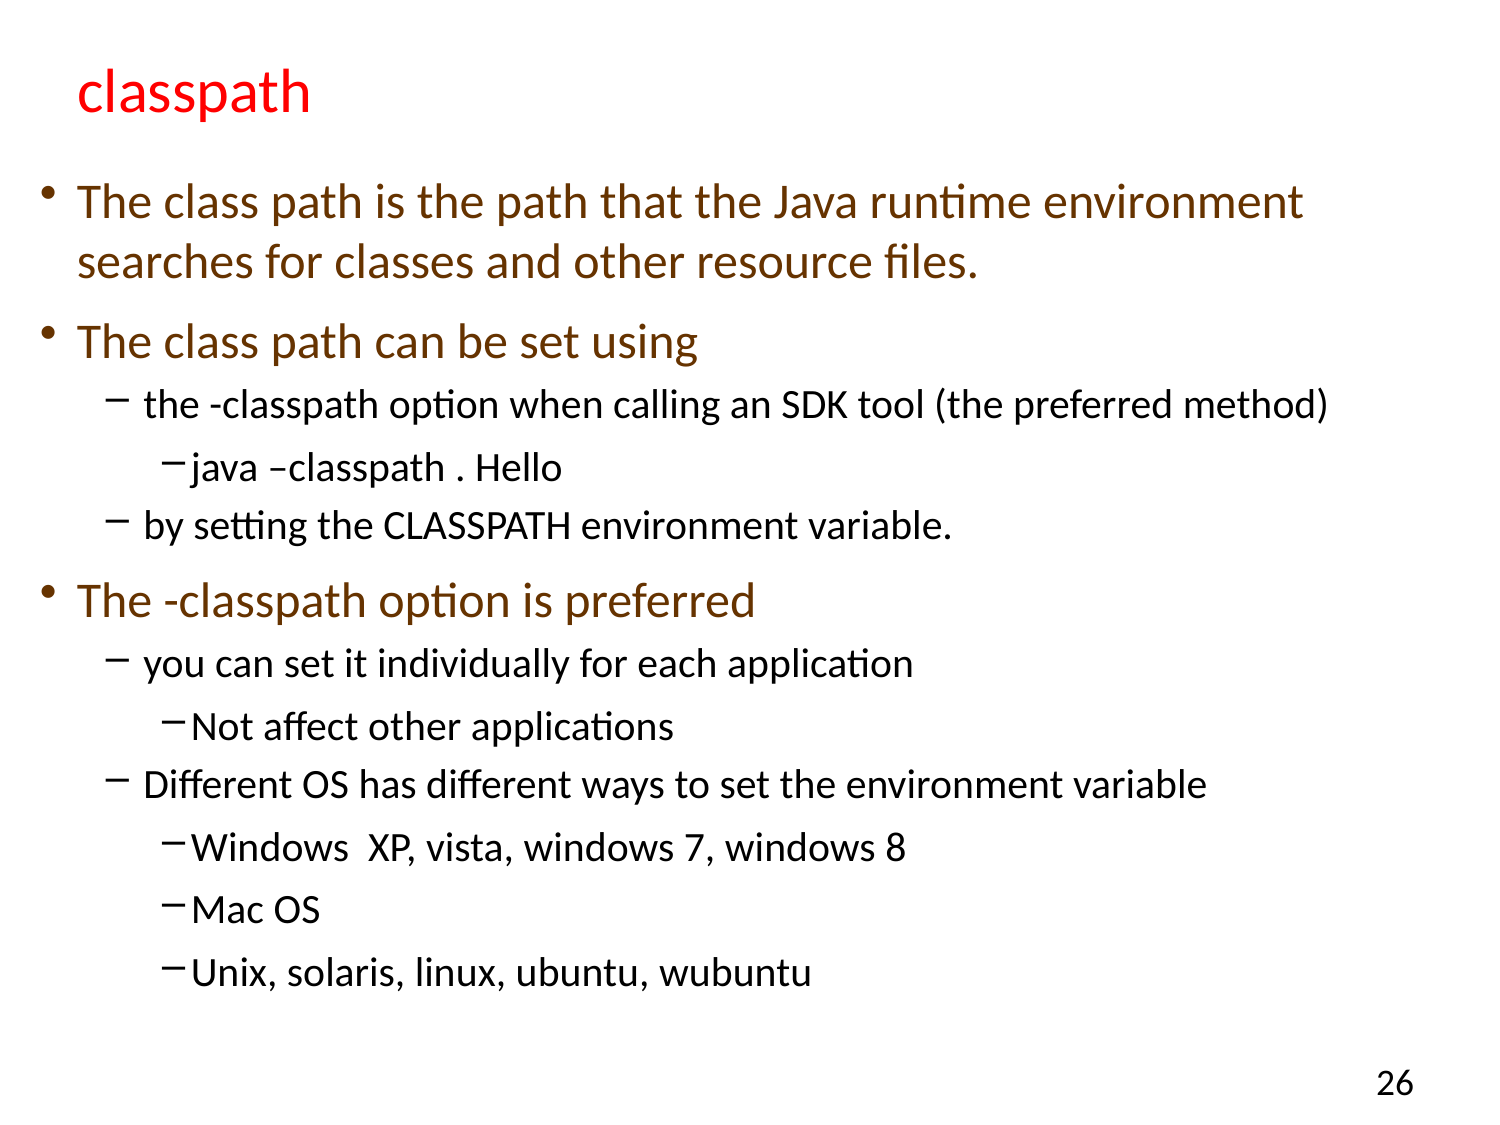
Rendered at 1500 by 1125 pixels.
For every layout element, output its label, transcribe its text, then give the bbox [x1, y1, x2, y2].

slide_number 26 [1324, 1049, 1438, 1125]
title classpath [62, 49, 1426, 126]
list The class path is the path that the Java runtime environment searches for classes and other resource files. The class path can be set using the -classpath option when calling an SDK tool (the preferred method) java –classpath . Hello by setting the CLASSPATH environment variable. The -classpath option is preferred you can set it individually for each application Not affect other applications Different OS has different ways to set the environment variable Windows XP, vista, windows 7, windows 8 Mac OS Unix, solaris, linux, ubuntu, wubuntu [24, 160, 1401, 1012]
